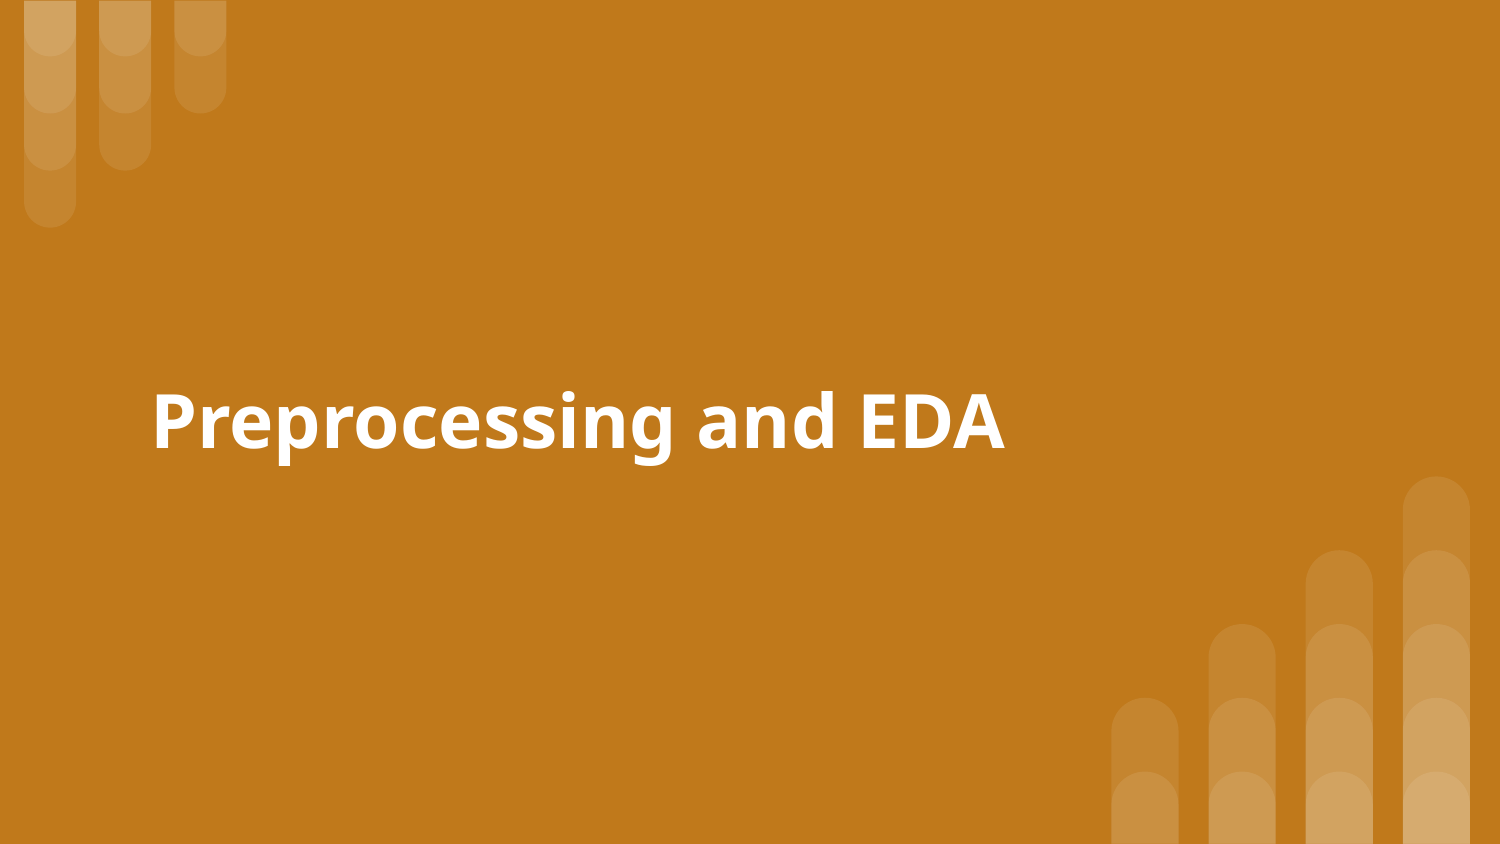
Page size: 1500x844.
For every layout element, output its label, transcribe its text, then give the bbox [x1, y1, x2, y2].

title Preprocessing and EDA [135, 264, 1097, 572]
